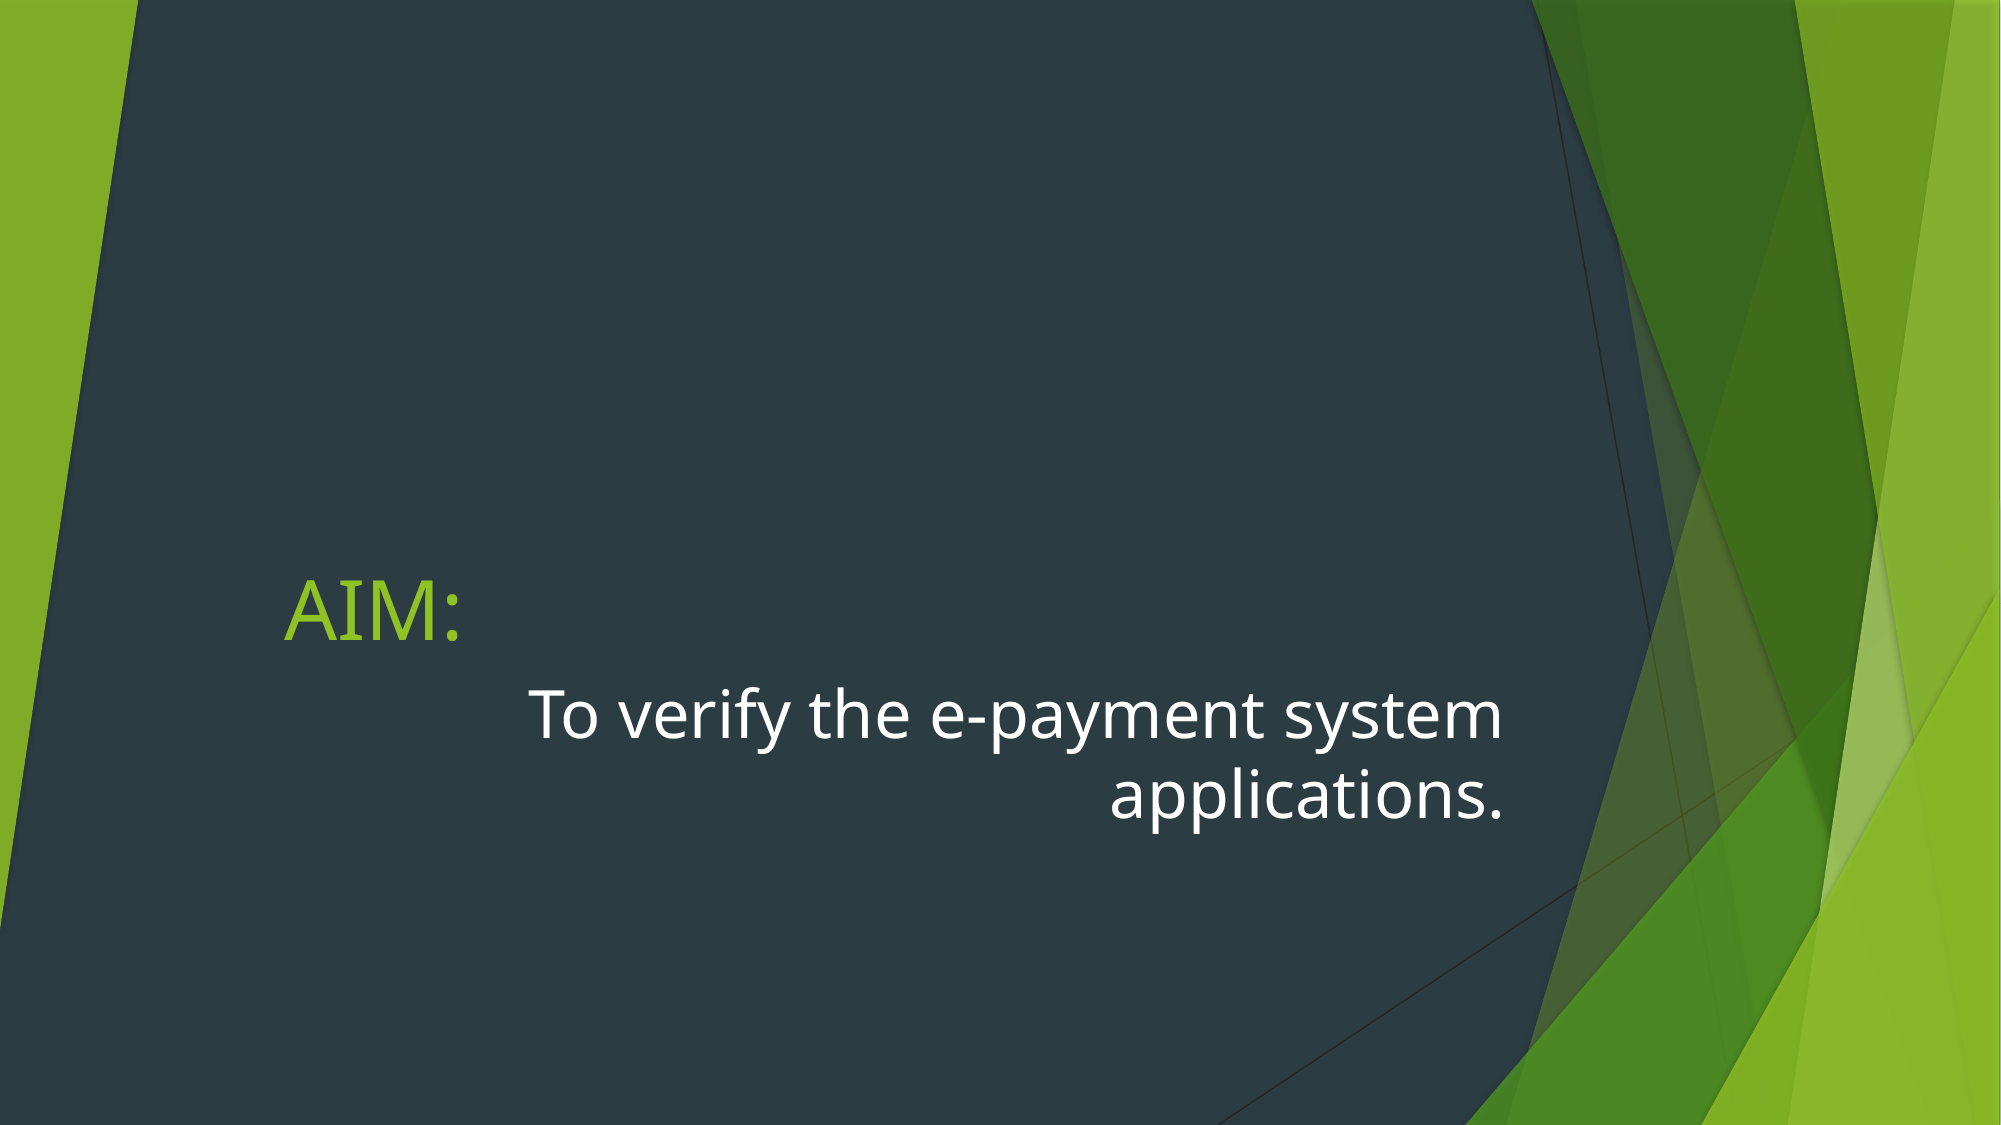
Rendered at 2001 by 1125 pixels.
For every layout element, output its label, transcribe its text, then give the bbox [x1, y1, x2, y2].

title AIM: [247, 394, 479, 665]
subtitle To verify the e-payment system applications. [391, 664, 1522, 845]
